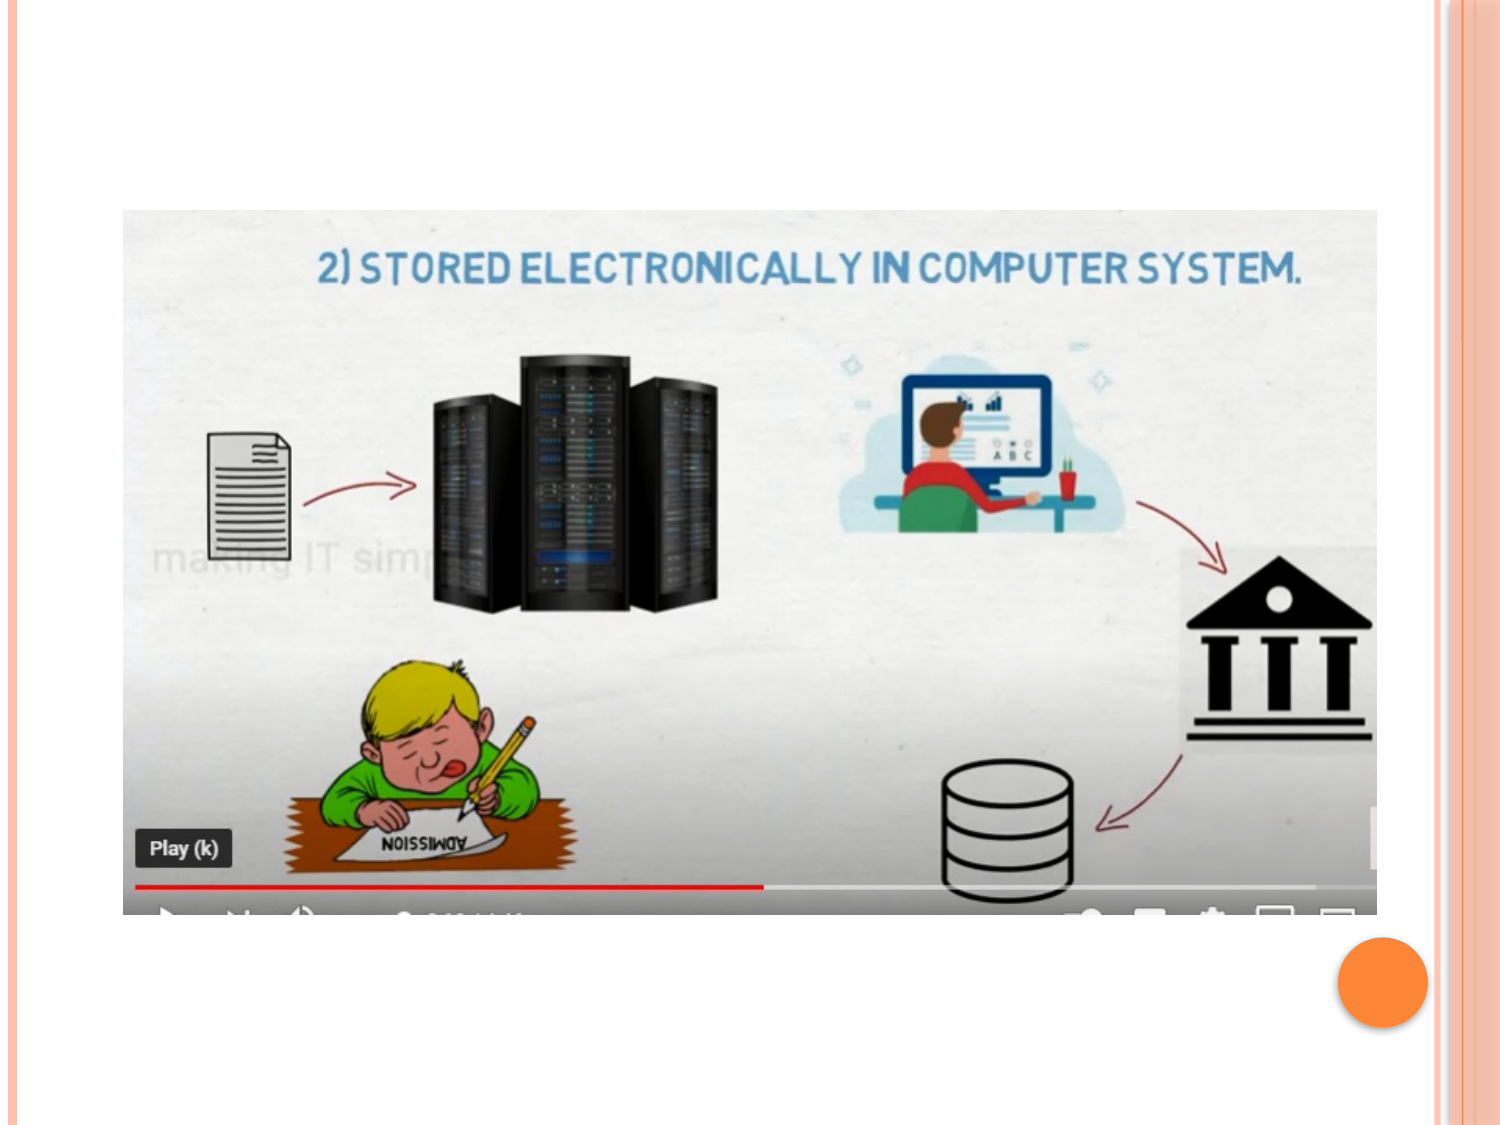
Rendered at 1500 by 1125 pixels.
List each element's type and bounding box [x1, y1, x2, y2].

picture [122, 209, 1377, 916]
